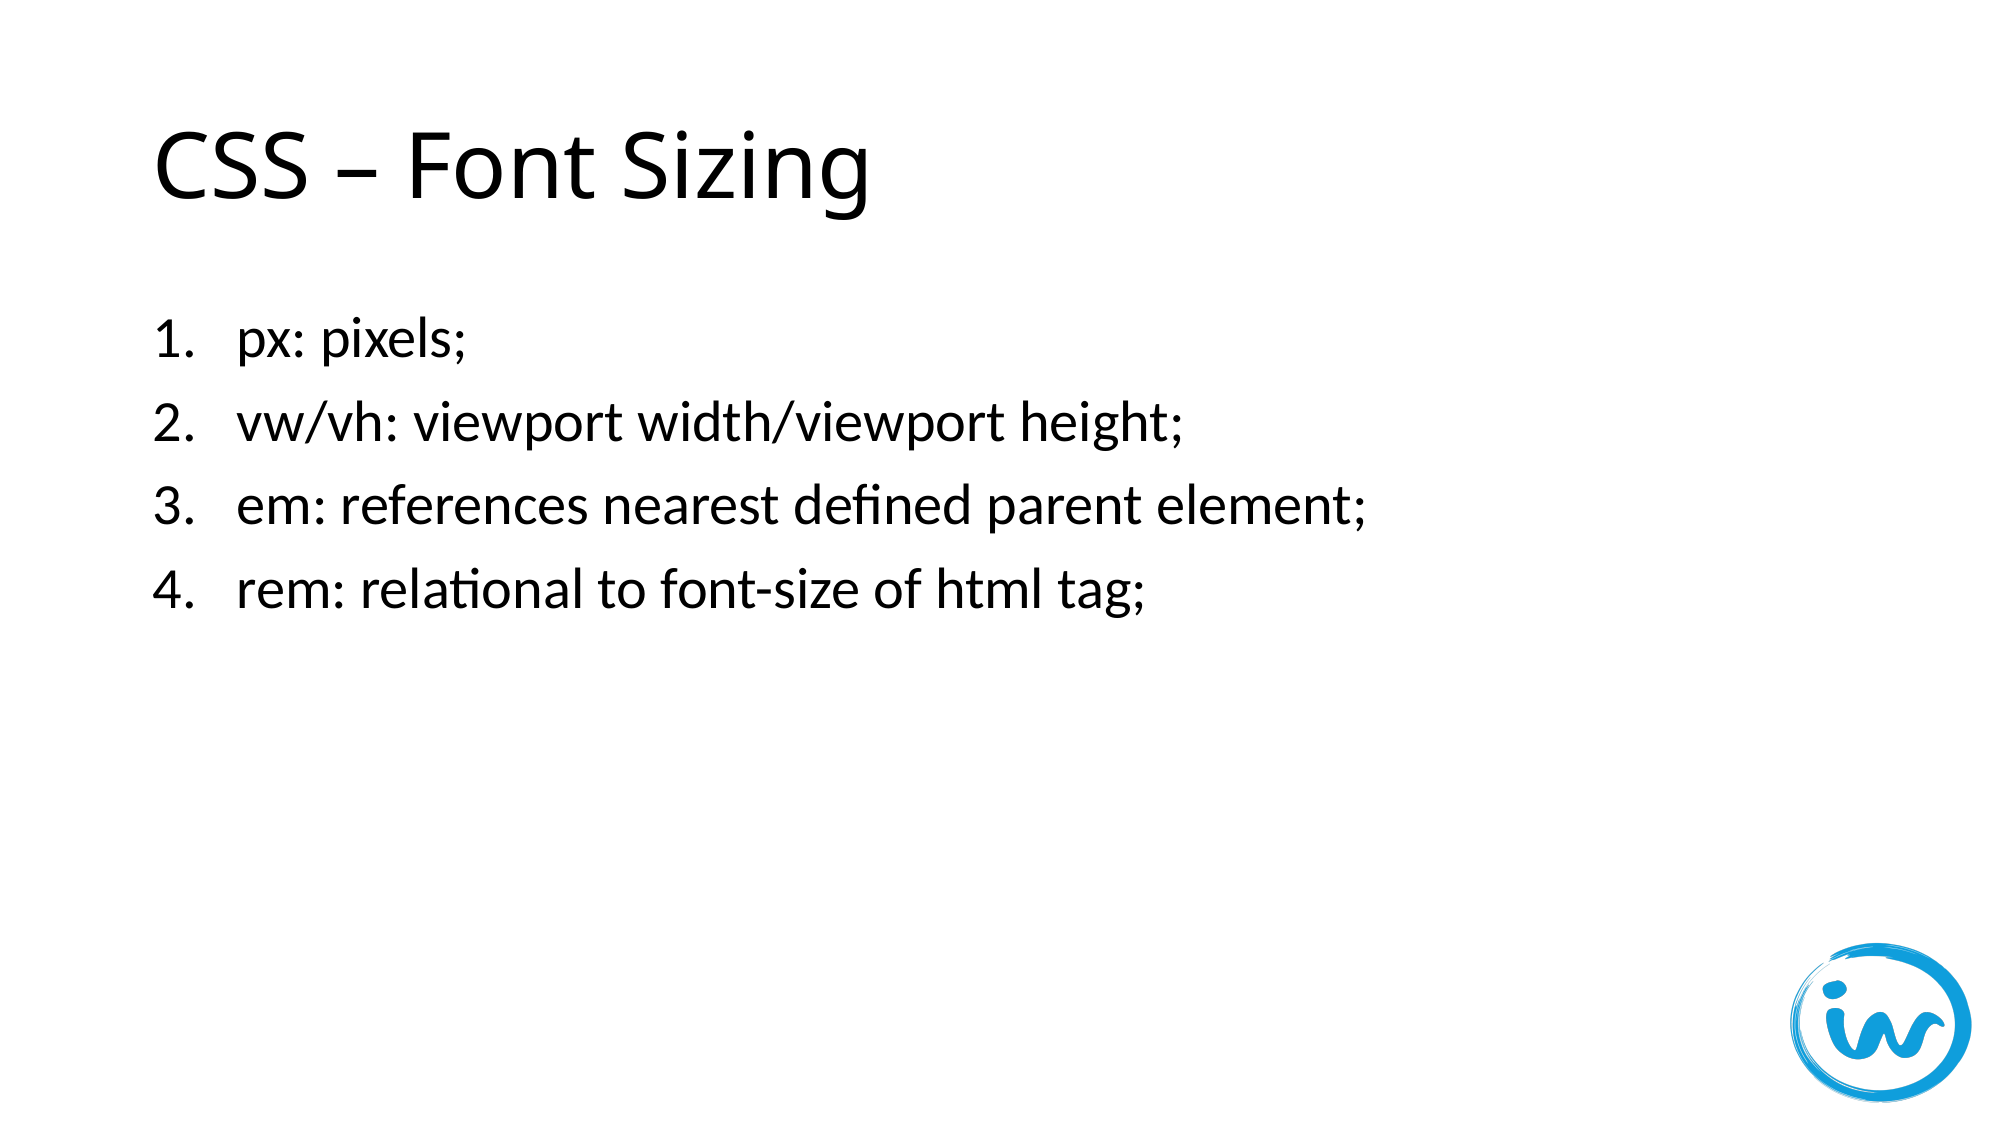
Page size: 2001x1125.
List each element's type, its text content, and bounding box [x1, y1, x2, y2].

title CSS – Font Sizing [137, 59, 1863, 278]
picture [1768, 942, 1984, 1109]
list px: pixels; vw/vh: viewport width/viewport height; em: references nearest defined parent element; rem: relational to font-size of html tag; [137, 299, 1863, 1014]
